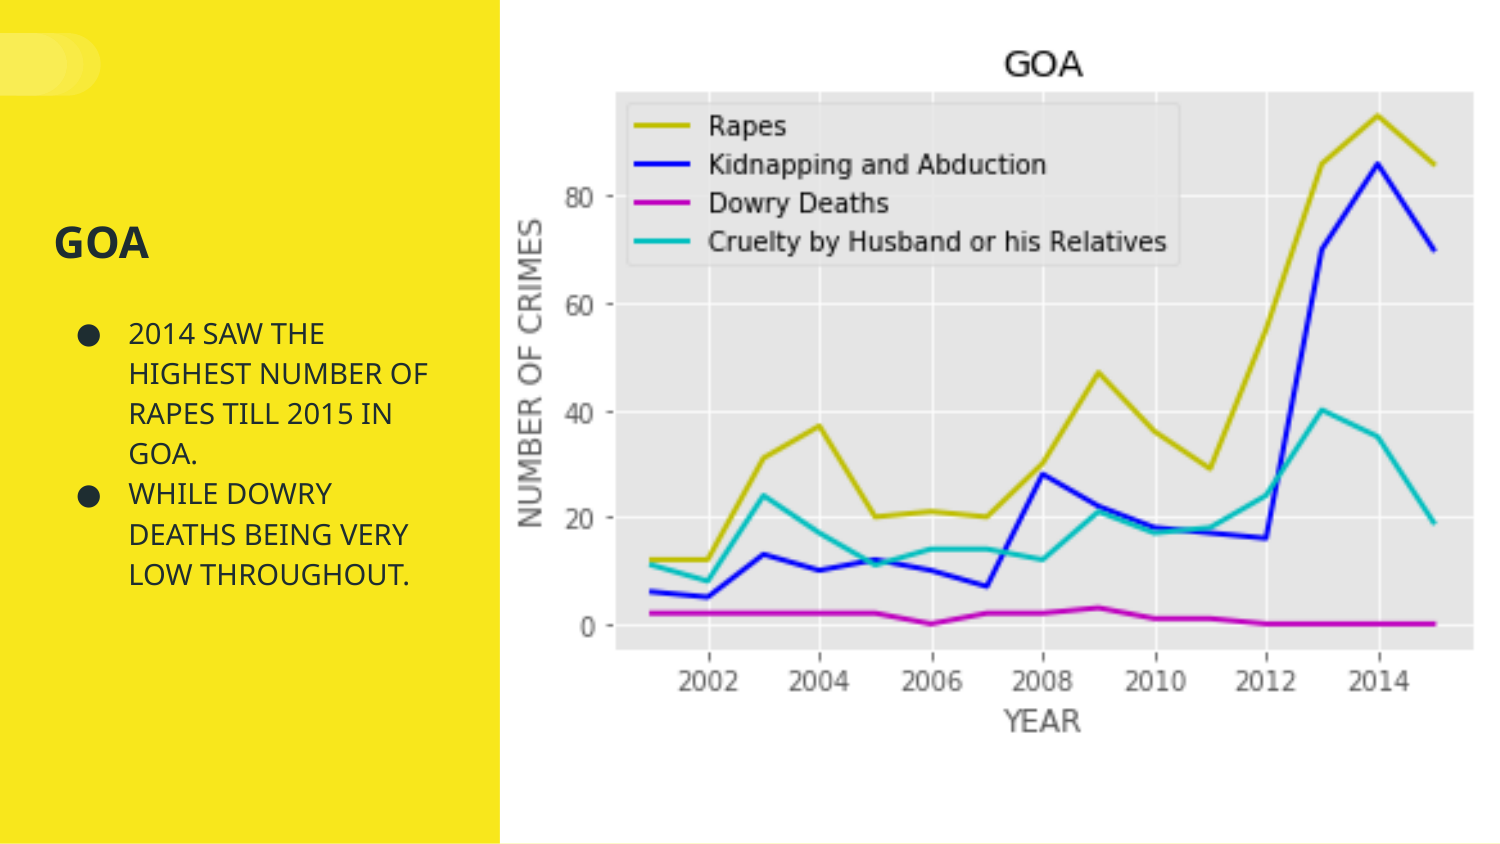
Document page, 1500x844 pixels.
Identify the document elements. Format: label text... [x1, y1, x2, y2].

title GOA [38, 136, 460, 283]
list 2014 SAW THE HIGHEST NUMBER OF RAPES TILL 2015 IN GOA. WHILE DOWRY DEATHS BEING VERY LOW THROUGHOUT. [38, 294, 460, 784]
picture [501, 31, 1500, 756]
